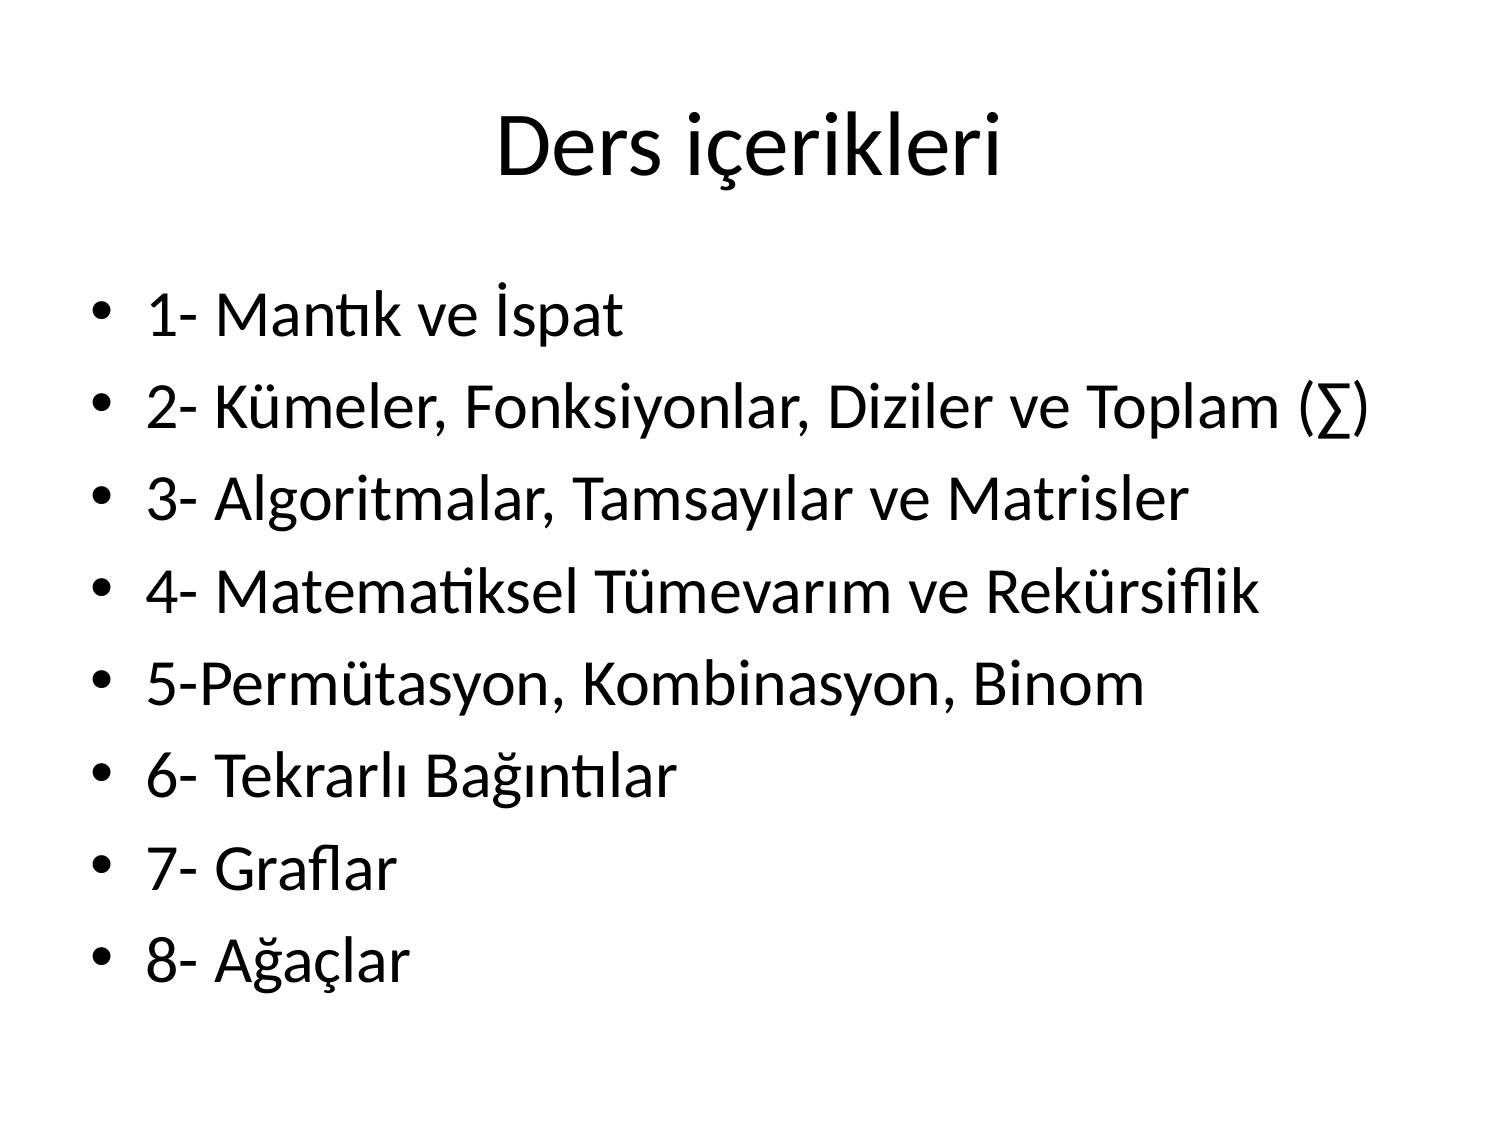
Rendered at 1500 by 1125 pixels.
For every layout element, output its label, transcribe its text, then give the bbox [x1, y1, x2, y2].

list 1- Mantık ve İspat 2- Kümeler, Fonksiyonlar, Diziler ve Toplam (∑) 3- Algoritmalar, Tamsayılar ve Matrisler 4- Matematiksel Tümevarım ve Rekürsiflik 5-Permütasyon, Kombinasyon, Binom 6- Tekrarlı Bağıntılar 7- Graflar 8- Ağaçlar [75, 262, 1425, 1005]
title Ders içerikleri [75, 45, 1425, 233]
